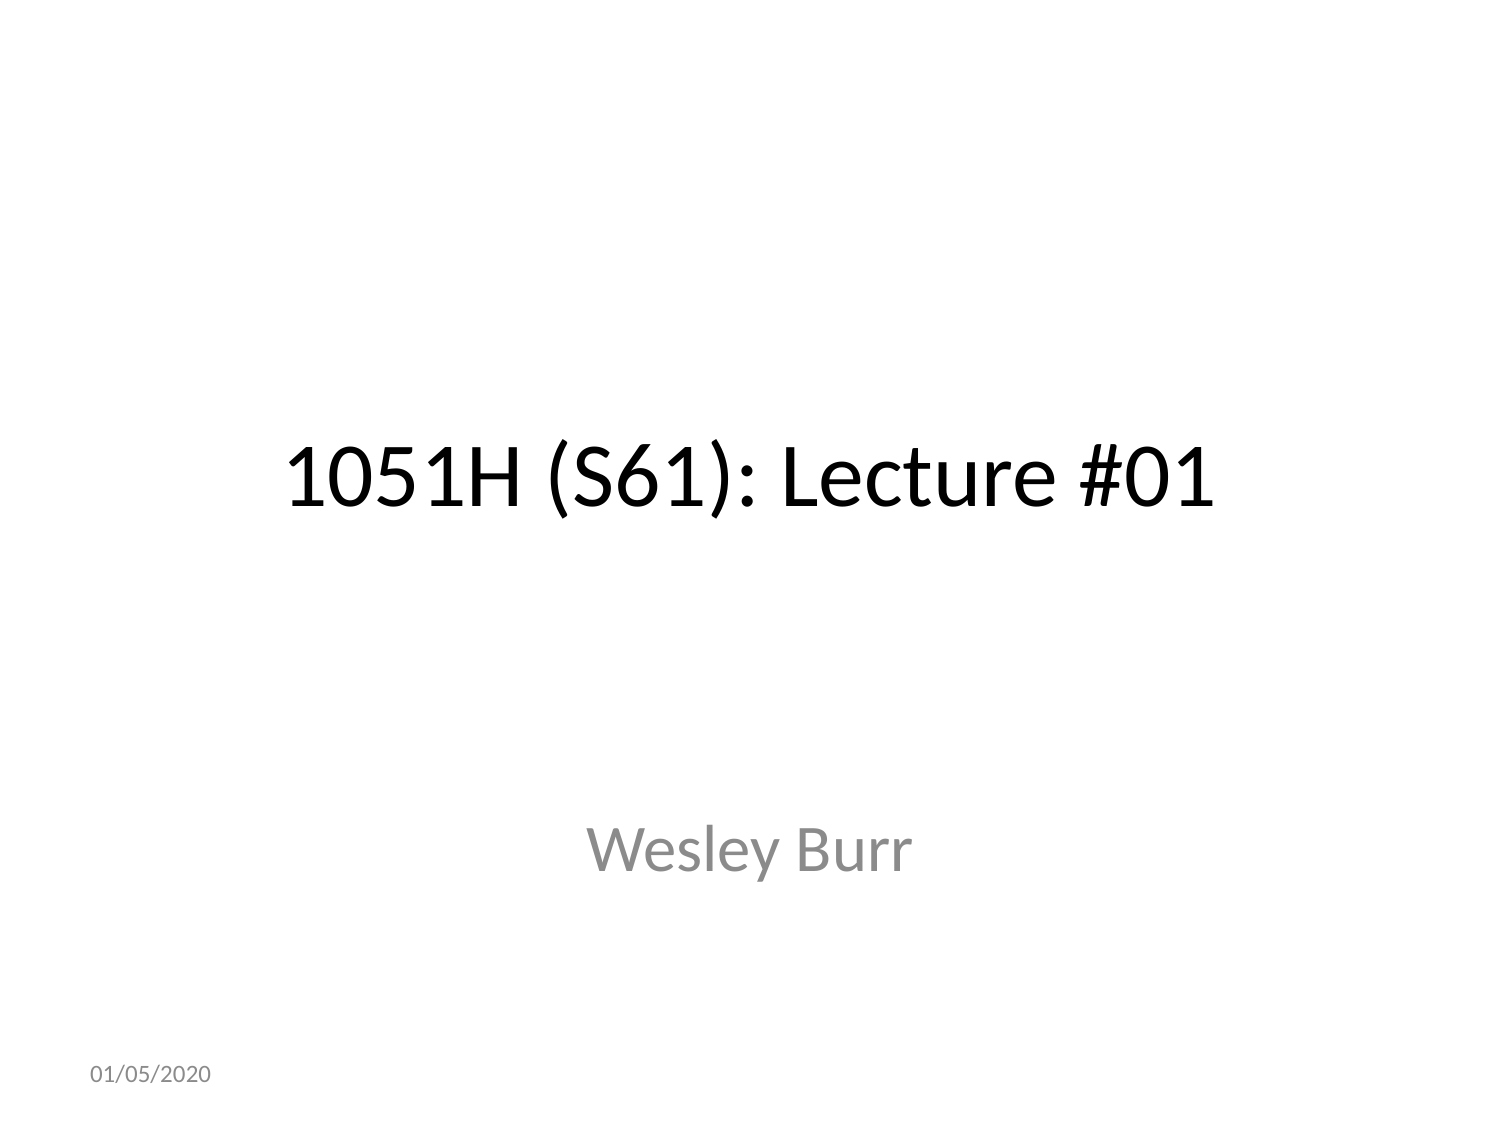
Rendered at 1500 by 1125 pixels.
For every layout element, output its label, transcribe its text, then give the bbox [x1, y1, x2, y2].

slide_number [75, 1042, 425, 1103]
subtitle Wesley Burr [225, 637, 1275, 925]
title 1051H (S61): Lecture #01 [112, 349, 1388, 591]
